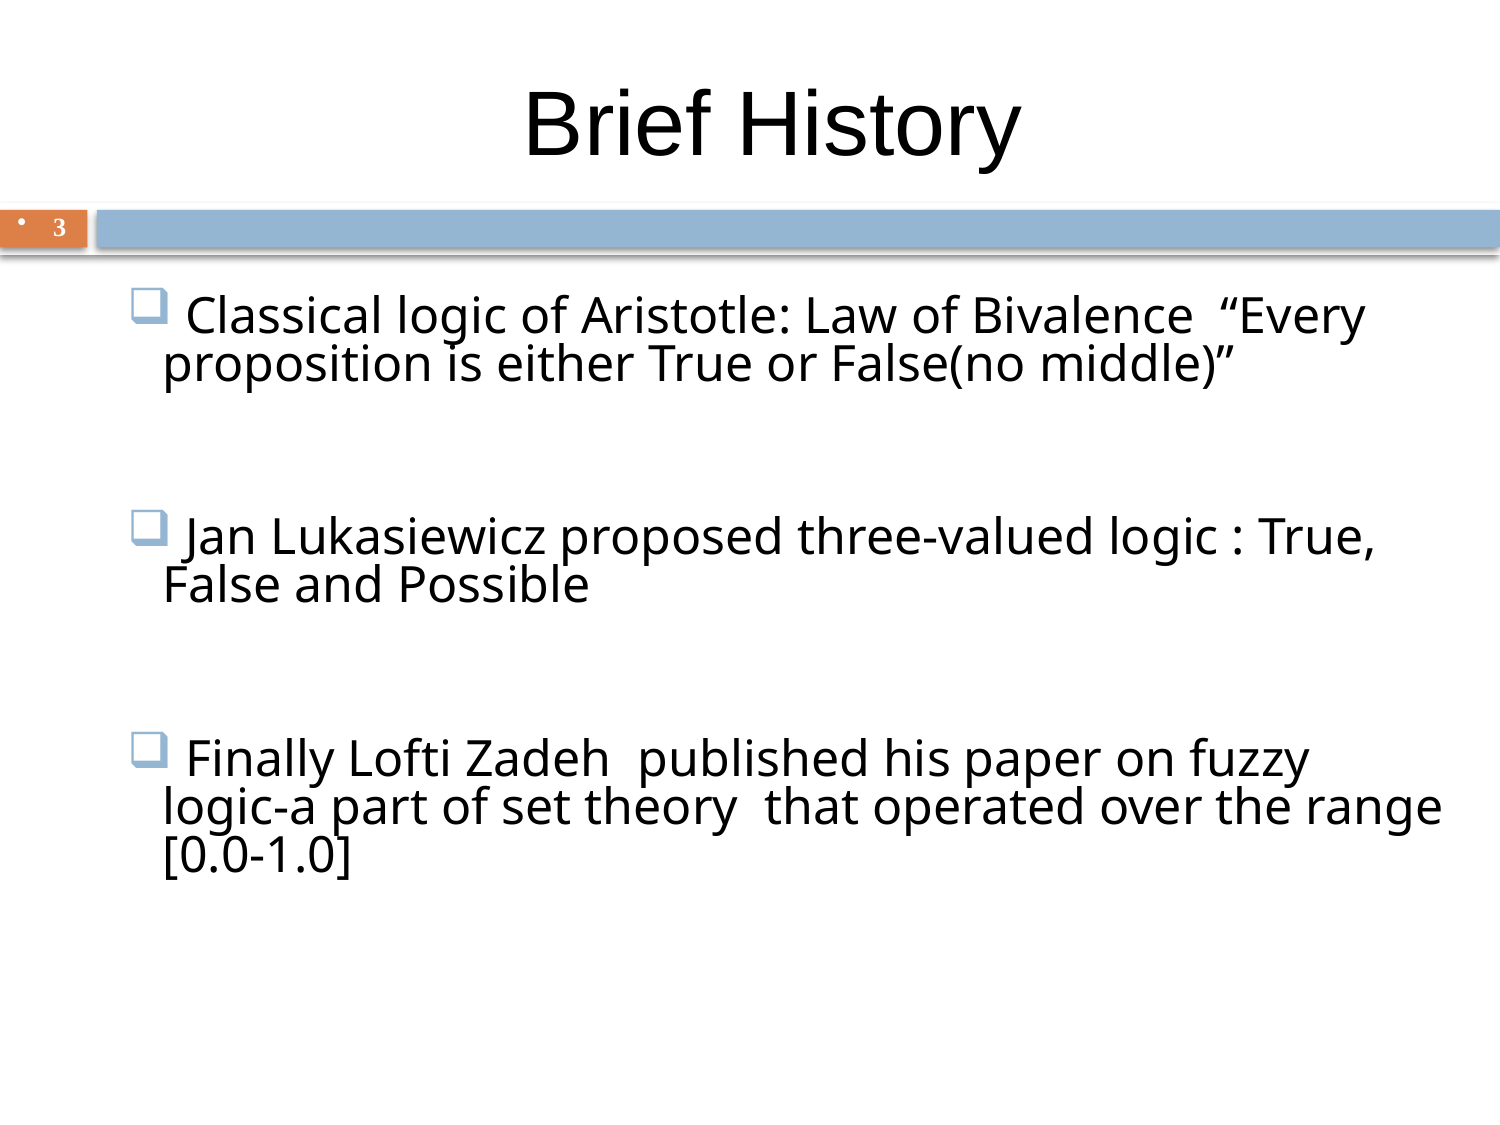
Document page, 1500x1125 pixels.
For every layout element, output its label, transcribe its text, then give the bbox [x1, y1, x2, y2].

title Brief History [99, 37, 1438, 201]
slide_number 3 [0, 208, 88, 249]
text_box Classical logic of Aristotle: Law of Bivalence “Every proposition is either True or False(no middle)” Jan Lukasiewicz proposed three-valued logic : True, False and Possible Finally Lofti Zadeh published his paper on fuzzy logic-a part of set theory that operated over the range [0.0-1.0] [112, 287, 1463, 890]
